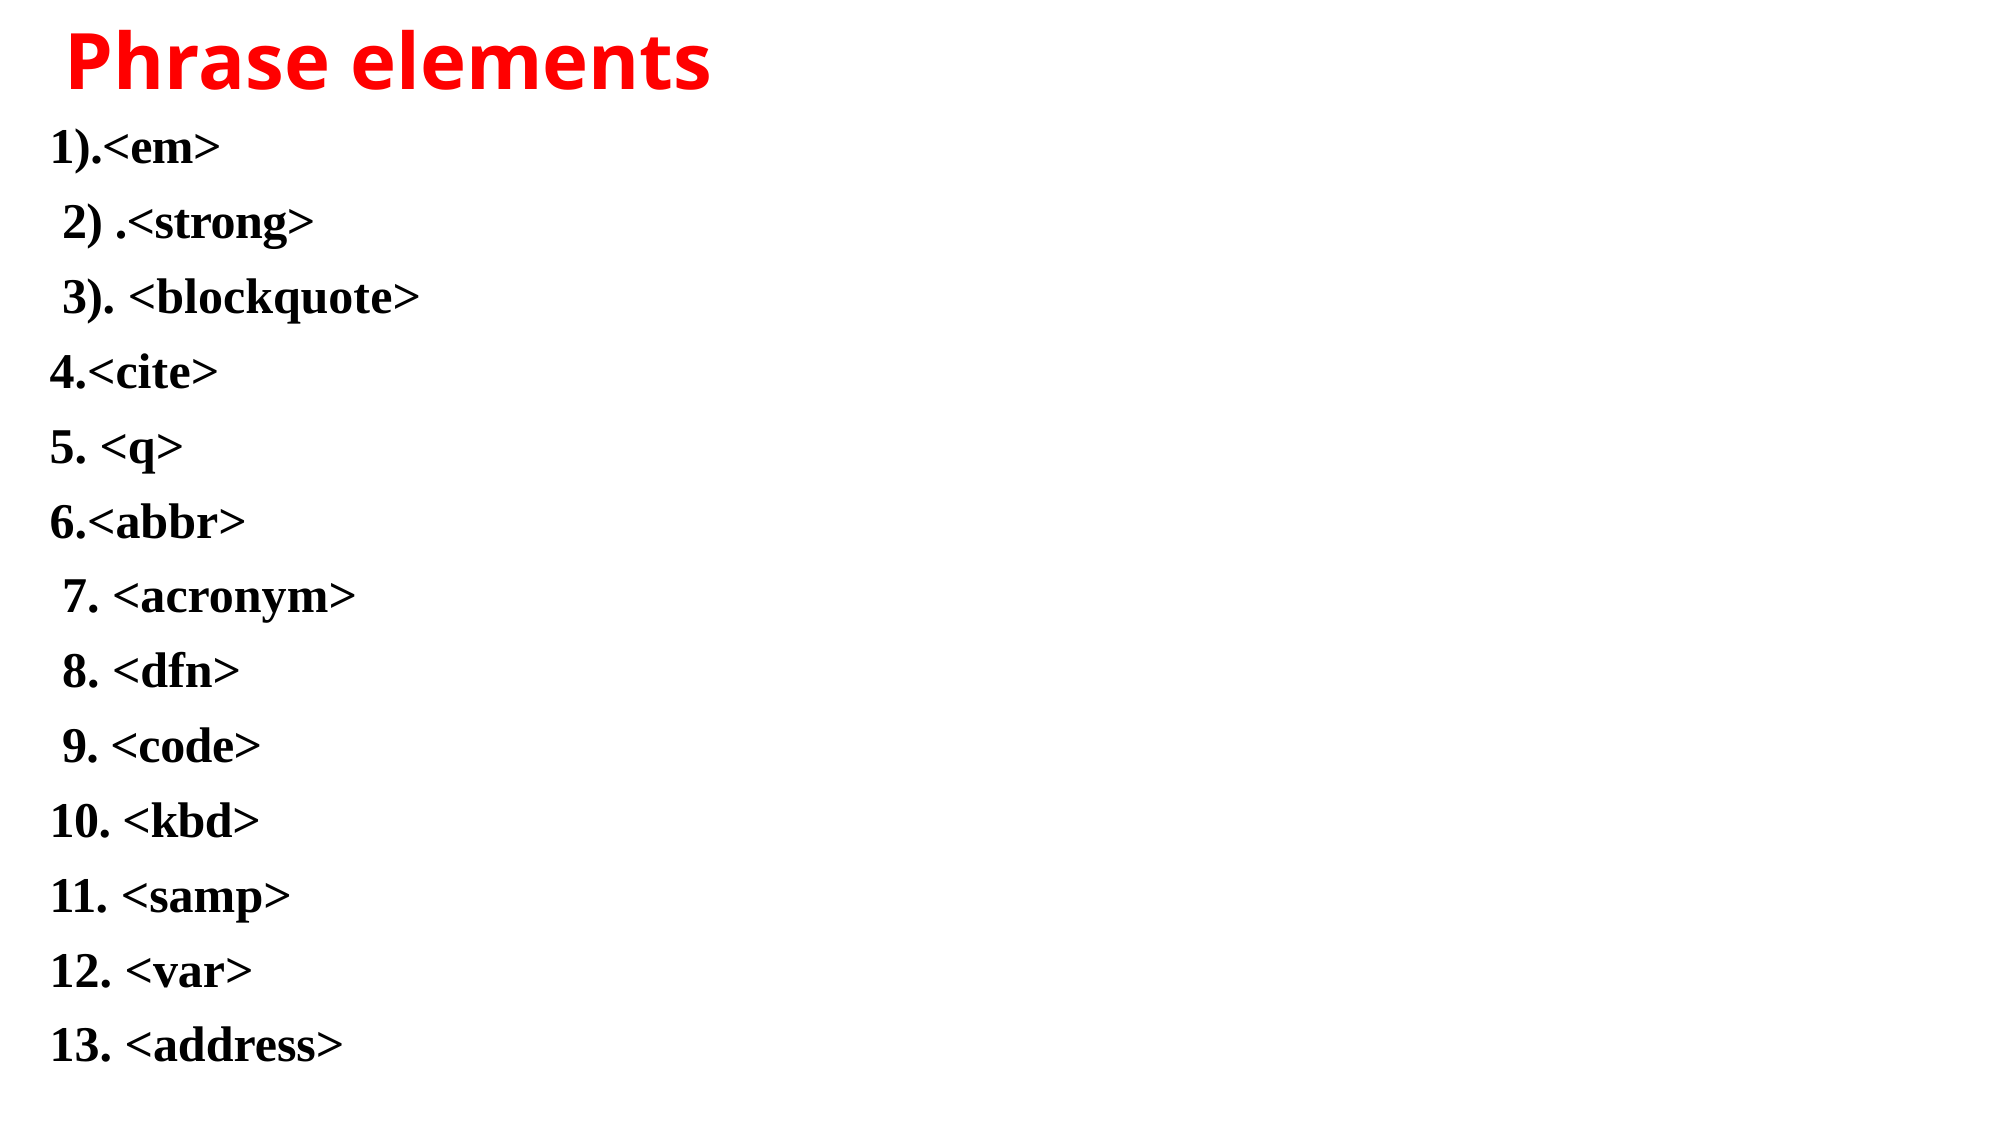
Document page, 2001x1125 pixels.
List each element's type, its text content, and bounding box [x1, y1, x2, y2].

title Phrase elements [49, 14, 759, 113]
list 1).<em> 2) .<strong> 3). <blockquote> 4.<cite> 5. <q> 6.<abbr> 7. <acronym> 8. <dfn> 9. <code> 10. <kbd> 11. <samp> 12. <var> 13. <address> [34, 113, 1977, 1111]
